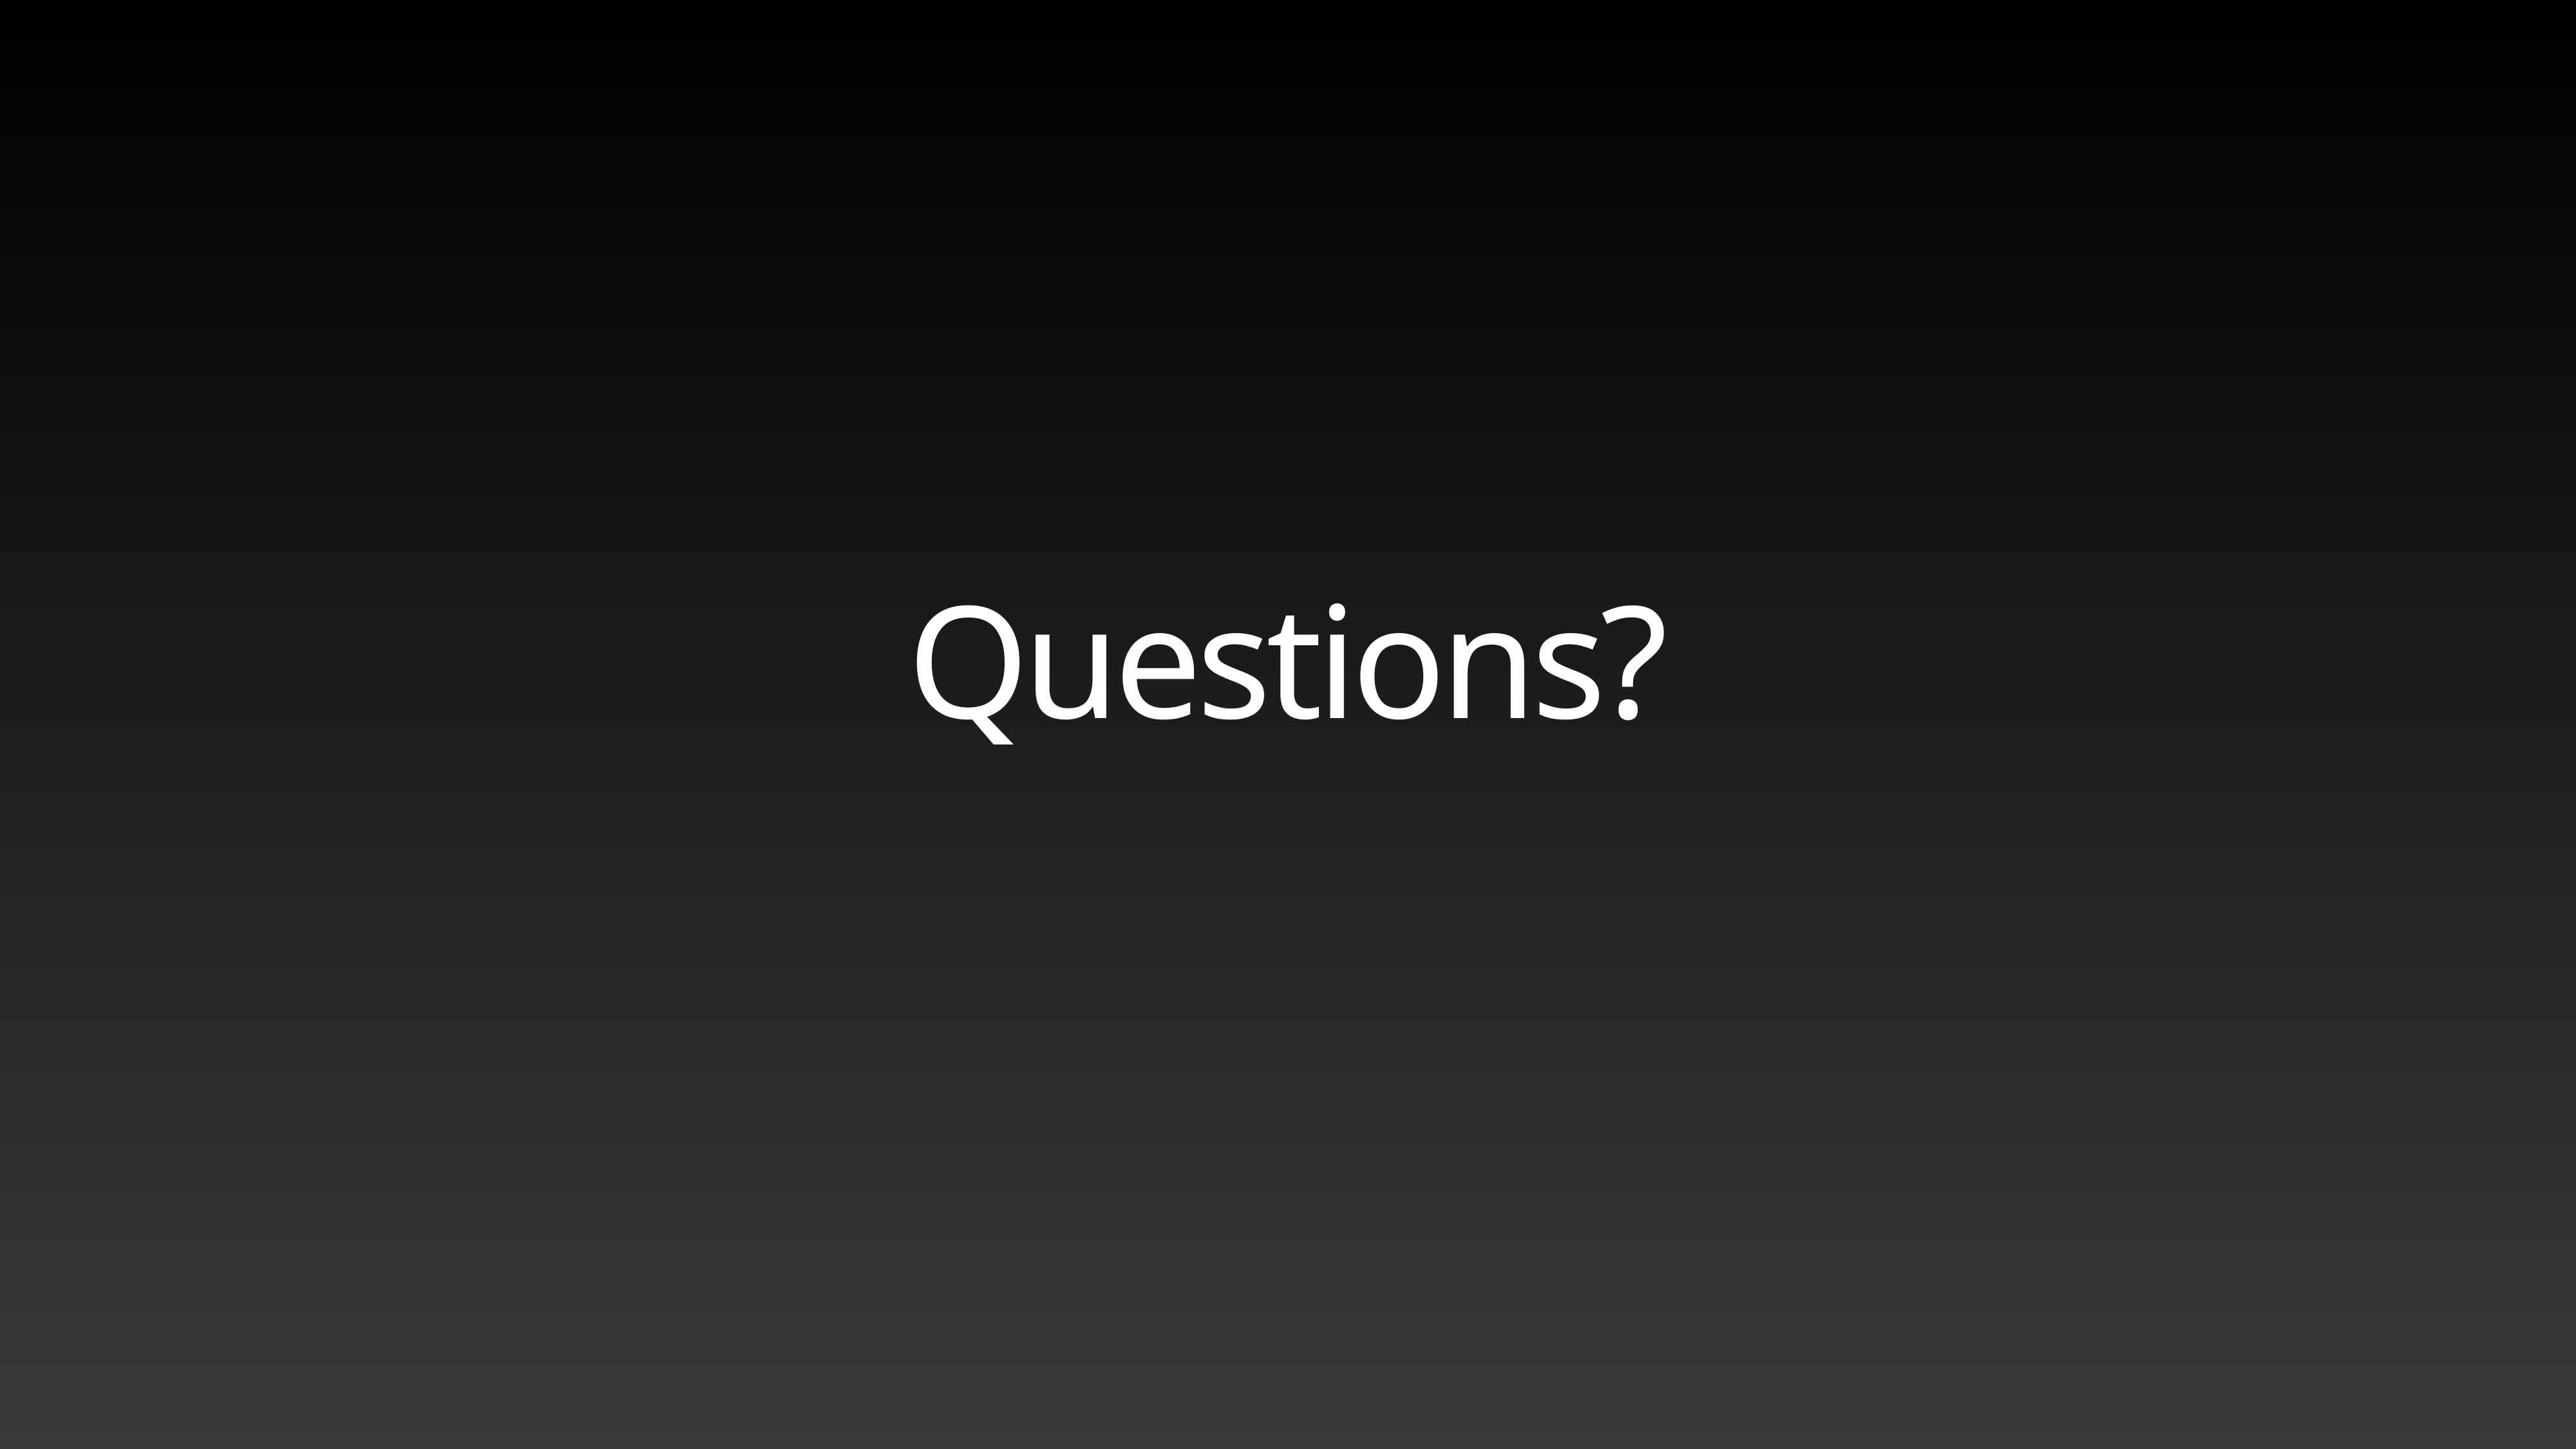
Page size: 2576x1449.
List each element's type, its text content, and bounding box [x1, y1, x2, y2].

title Questions? [133, 347, 2443, 758]
